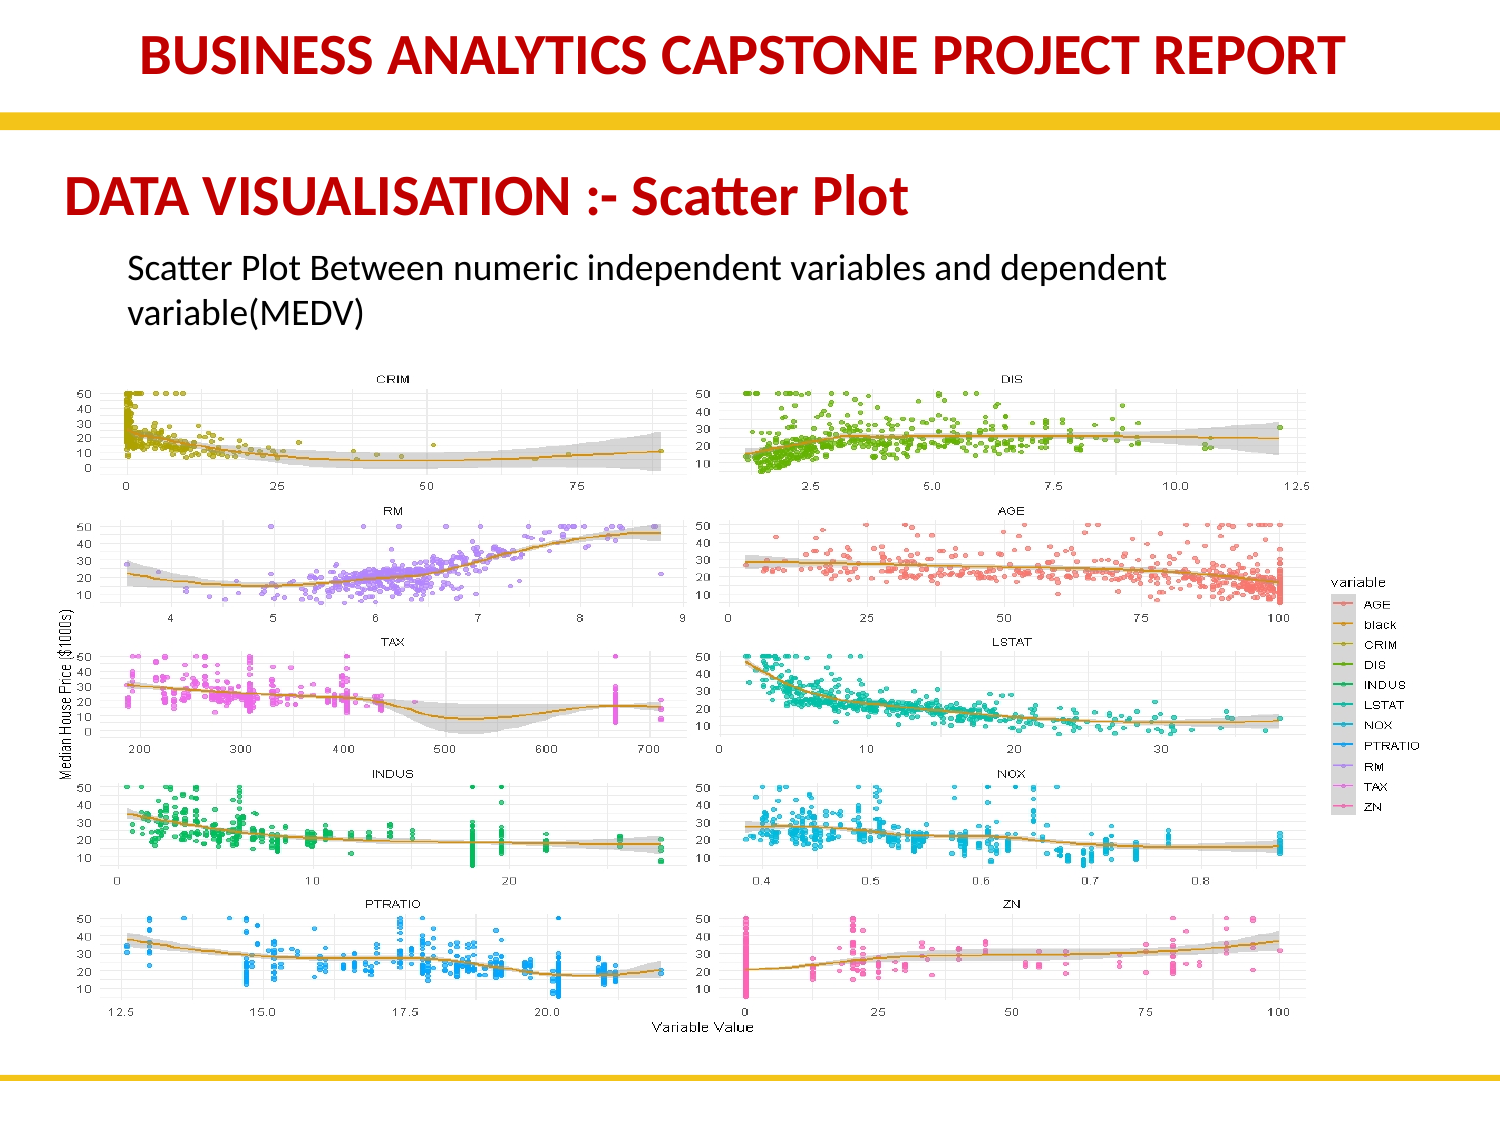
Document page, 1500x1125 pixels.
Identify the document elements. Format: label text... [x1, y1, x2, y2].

text_box [0, 1073, 1500, 1083]
text_box [0, 110, 1500, 132]
text_box DATA VISUALISATION :- Scatter Plot [49, 149, 1437, 235]
text_box BUSINESS ANALYTICS CAPSTONE PROJECT REPORT [49, 8, 1437, 94]
text_box Scatter Plot Between numeric independent variables and dependent variable(MEDV) [112, 235, 1388, 341]
picture [49, 361, 1438, 1040]
